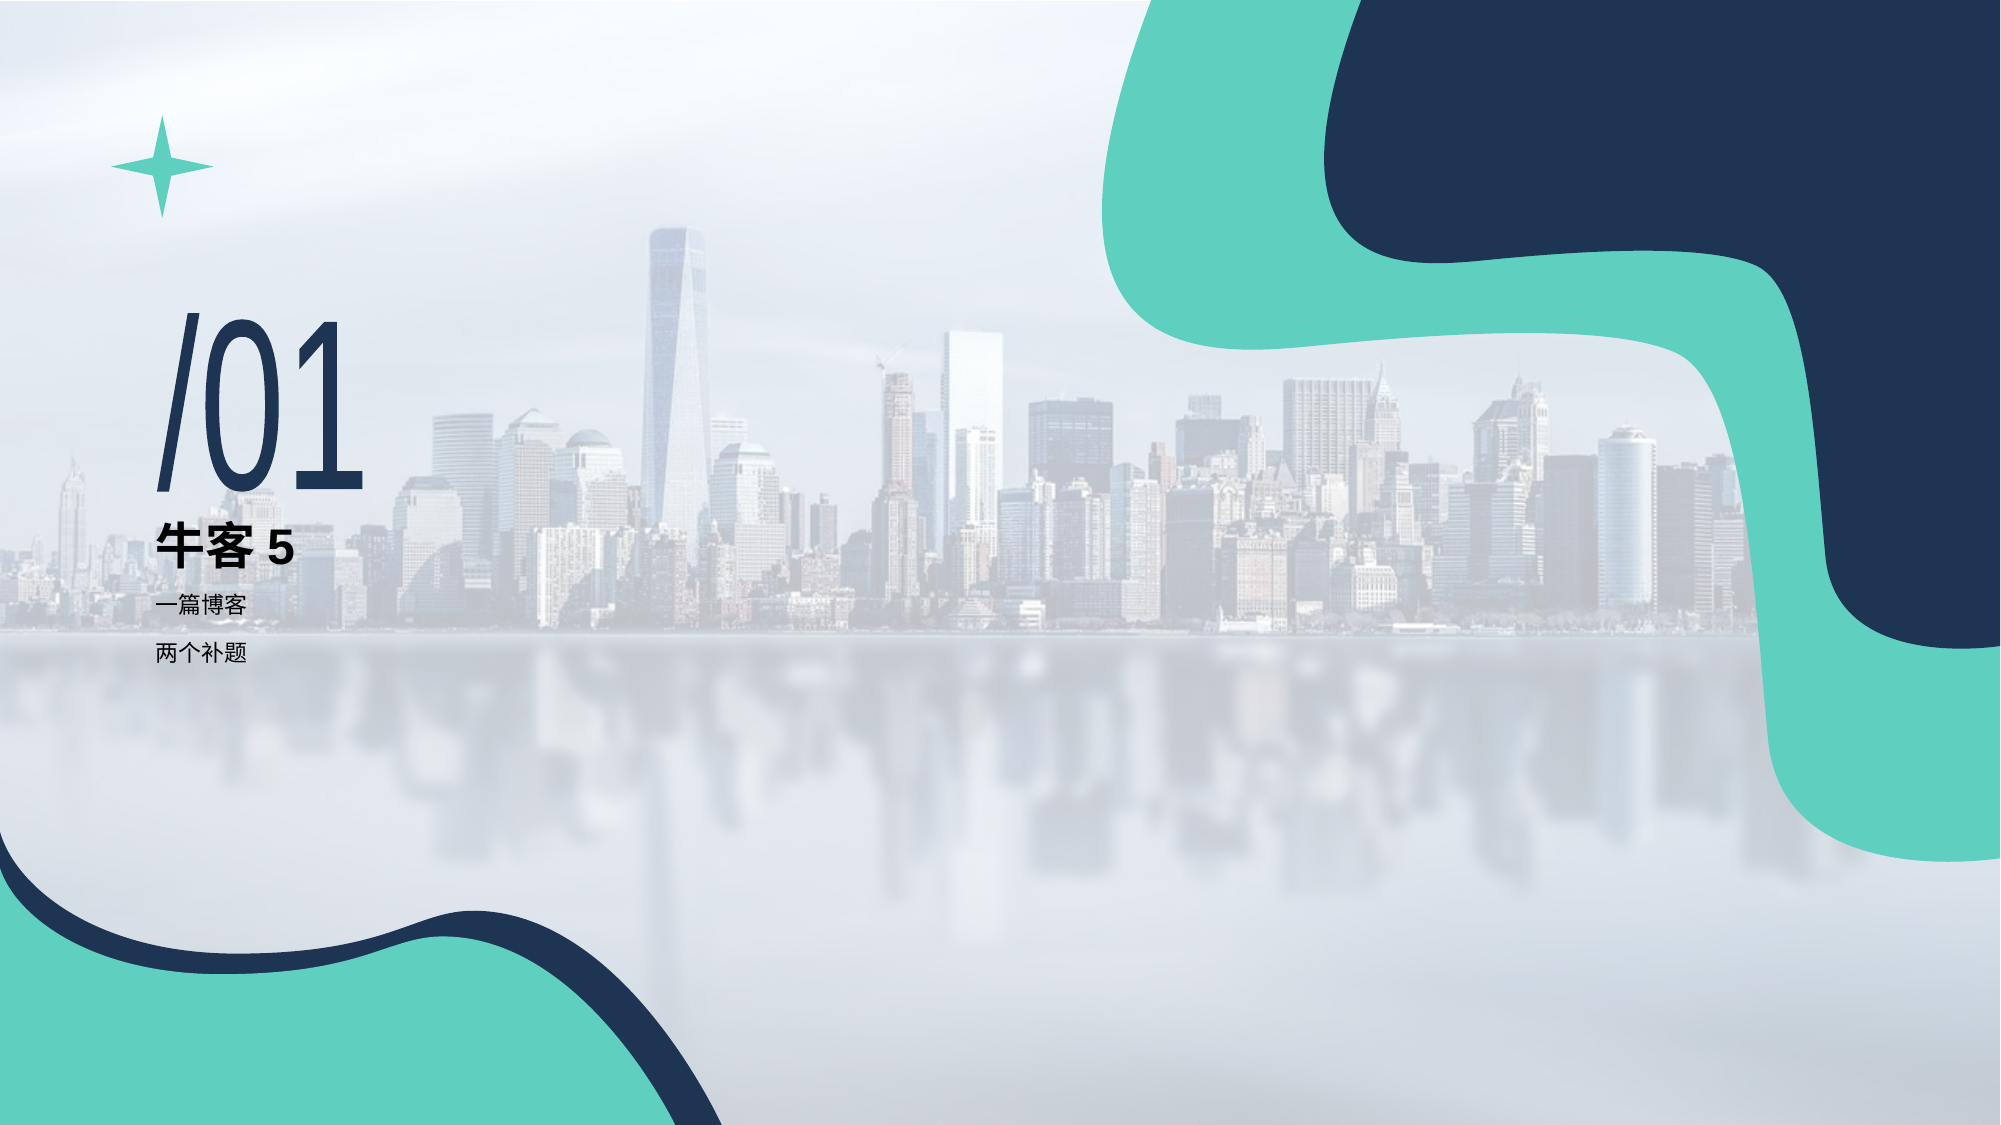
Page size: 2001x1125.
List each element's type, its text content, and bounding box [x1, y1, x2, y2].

list 一篇博客 两个补题 [140, 582, 1030, 750]
title 牛客5 [140, 436, 1029, 582]
